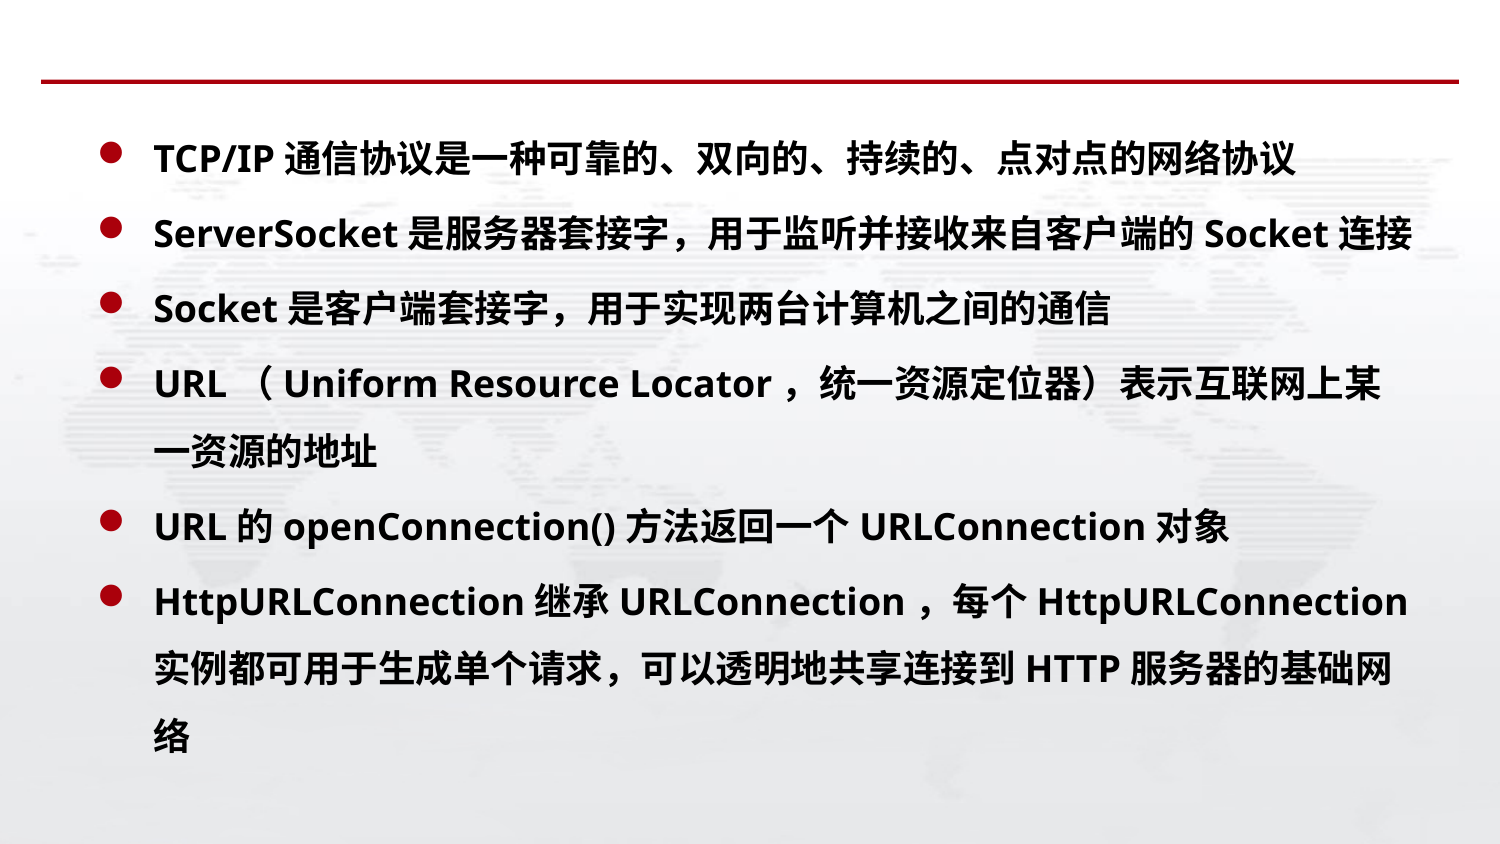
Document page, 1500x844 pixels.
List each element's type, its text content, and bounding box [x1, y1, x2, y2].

picture [0, 0, 1500, 844]
list TCP/IP通信协议是一种可靠的、双向的、持续的、点对点的网络协议 ServerSocket是服务器套接字，用于监听并接收来自客户端的Socket连接 Socket是客户端套接字，用于实现两台计算机之间的通信 URL（Uniform Resource Locator，统一资源定位器）表示互联网上某一资源的地址 URL的openConnection()方法返回一个URLConnection对象 HttpURLConnection继承URLConnection，每个HttpURLConnection实例都可用于生成单个请求，可以透明地共享连接到HTTP服务器的基础网络 [81, 105, 1430, 809]
